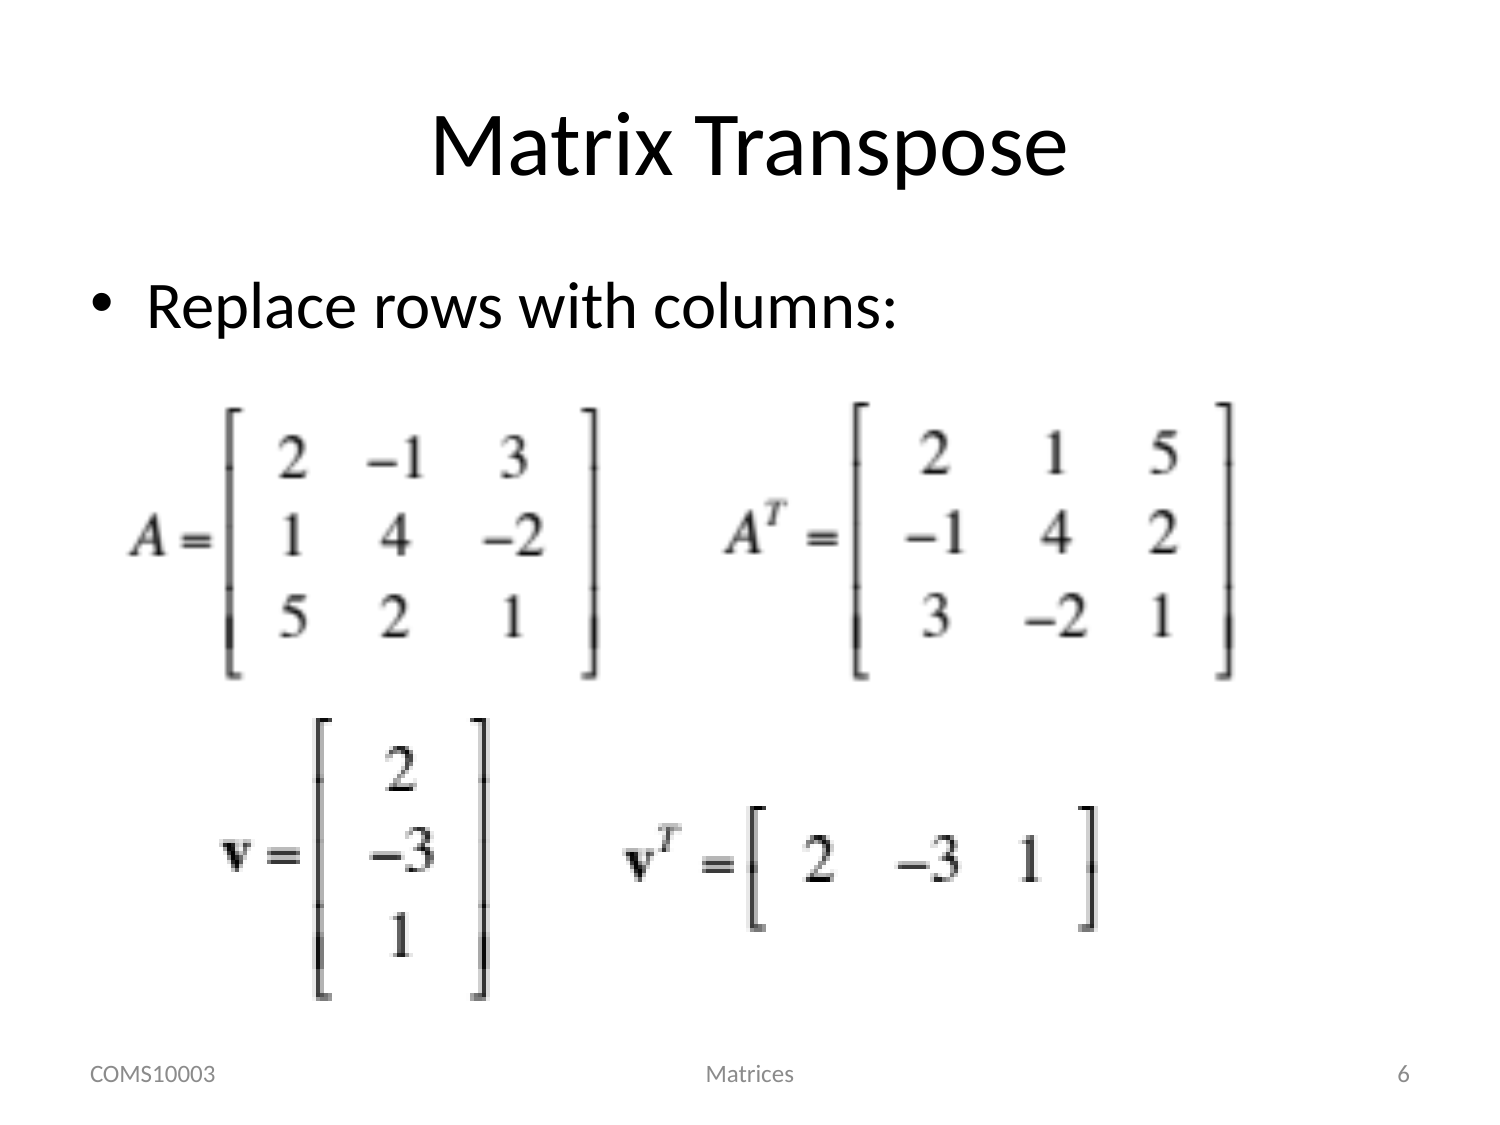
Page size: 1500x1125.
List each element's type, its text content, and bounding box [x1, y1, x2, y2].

footer Matrices [512, 1042, 988, 1103]
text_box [714, 388, 1237, 686]
slide_number 6 [1074, 1042, 1425, 1103]
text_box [119, 394, 602, 686]
slide_number COMS10003 [75, 1042, 425, 1103]
list Replace rows with columns: [75, 254, 1425, 997]
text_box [211, 702, 495, 1007]
title Matrix Transpose [75, 45, 1425, 233]
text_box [613, 793, 1099, 937]
